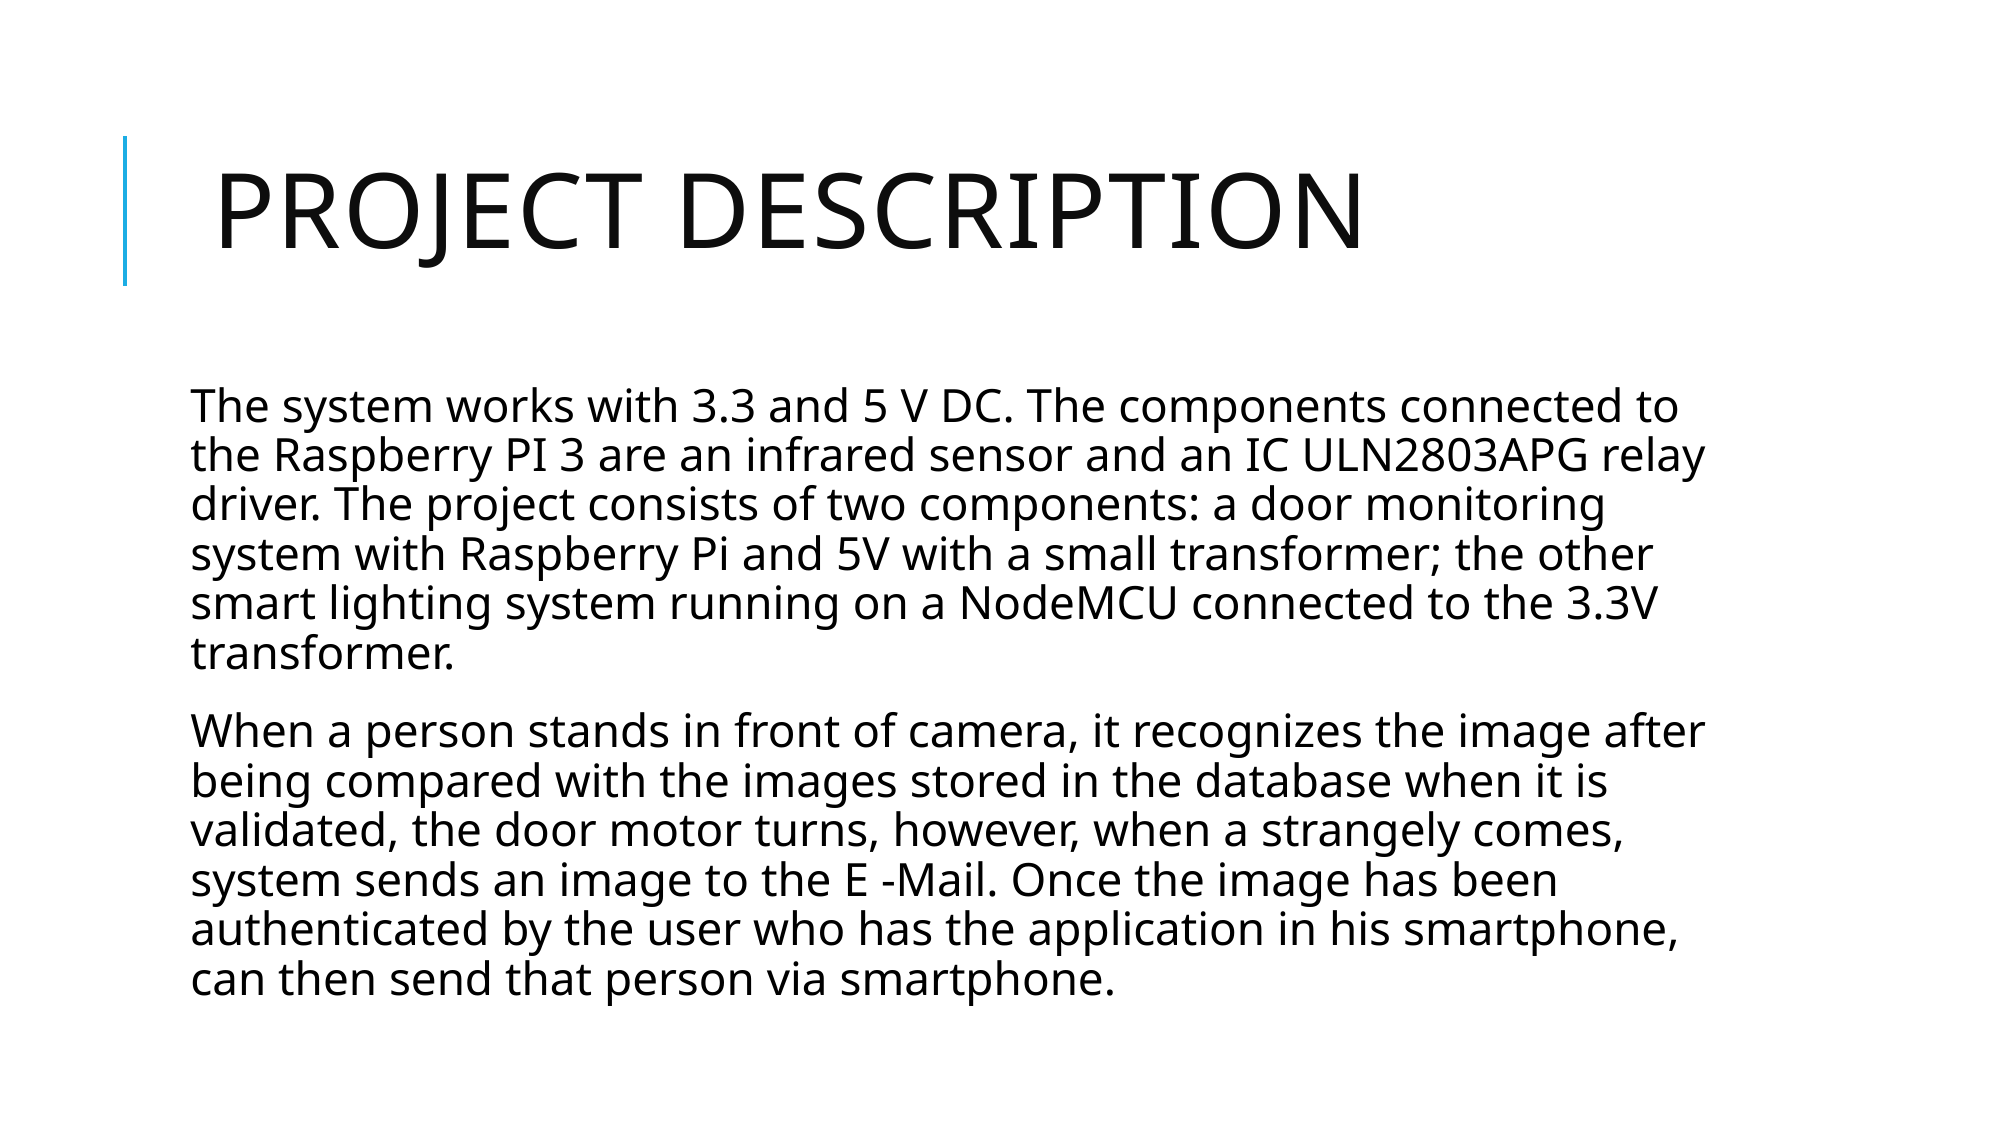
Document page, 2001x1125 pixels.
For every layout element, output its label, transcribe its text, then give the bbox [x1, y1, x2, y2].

title Project Description [168, 96, 1763, 342]
list The system works with 3.3 and 5 V DC. The components connected to the Raspberry PI 3 are an infrared sensor and an IC ULN2803APG relay driver. The project consists of two components: a door monitoring system with Raspberry Pi and 5V with a small transformer; the other smart lighting system running on a NodeMCU connected to the 3.3V transformer. When a person stands in front of camera, it recognizes the image after being compared with the images stored in the database when it is validated, the door motor turns, however, when a strangely comes, system sends an image to the E -Mail. Once the image has been authenticated by the user who has the application in his smartphone, can then send that person via smartphone. [168, 375, 1763, 1035]
